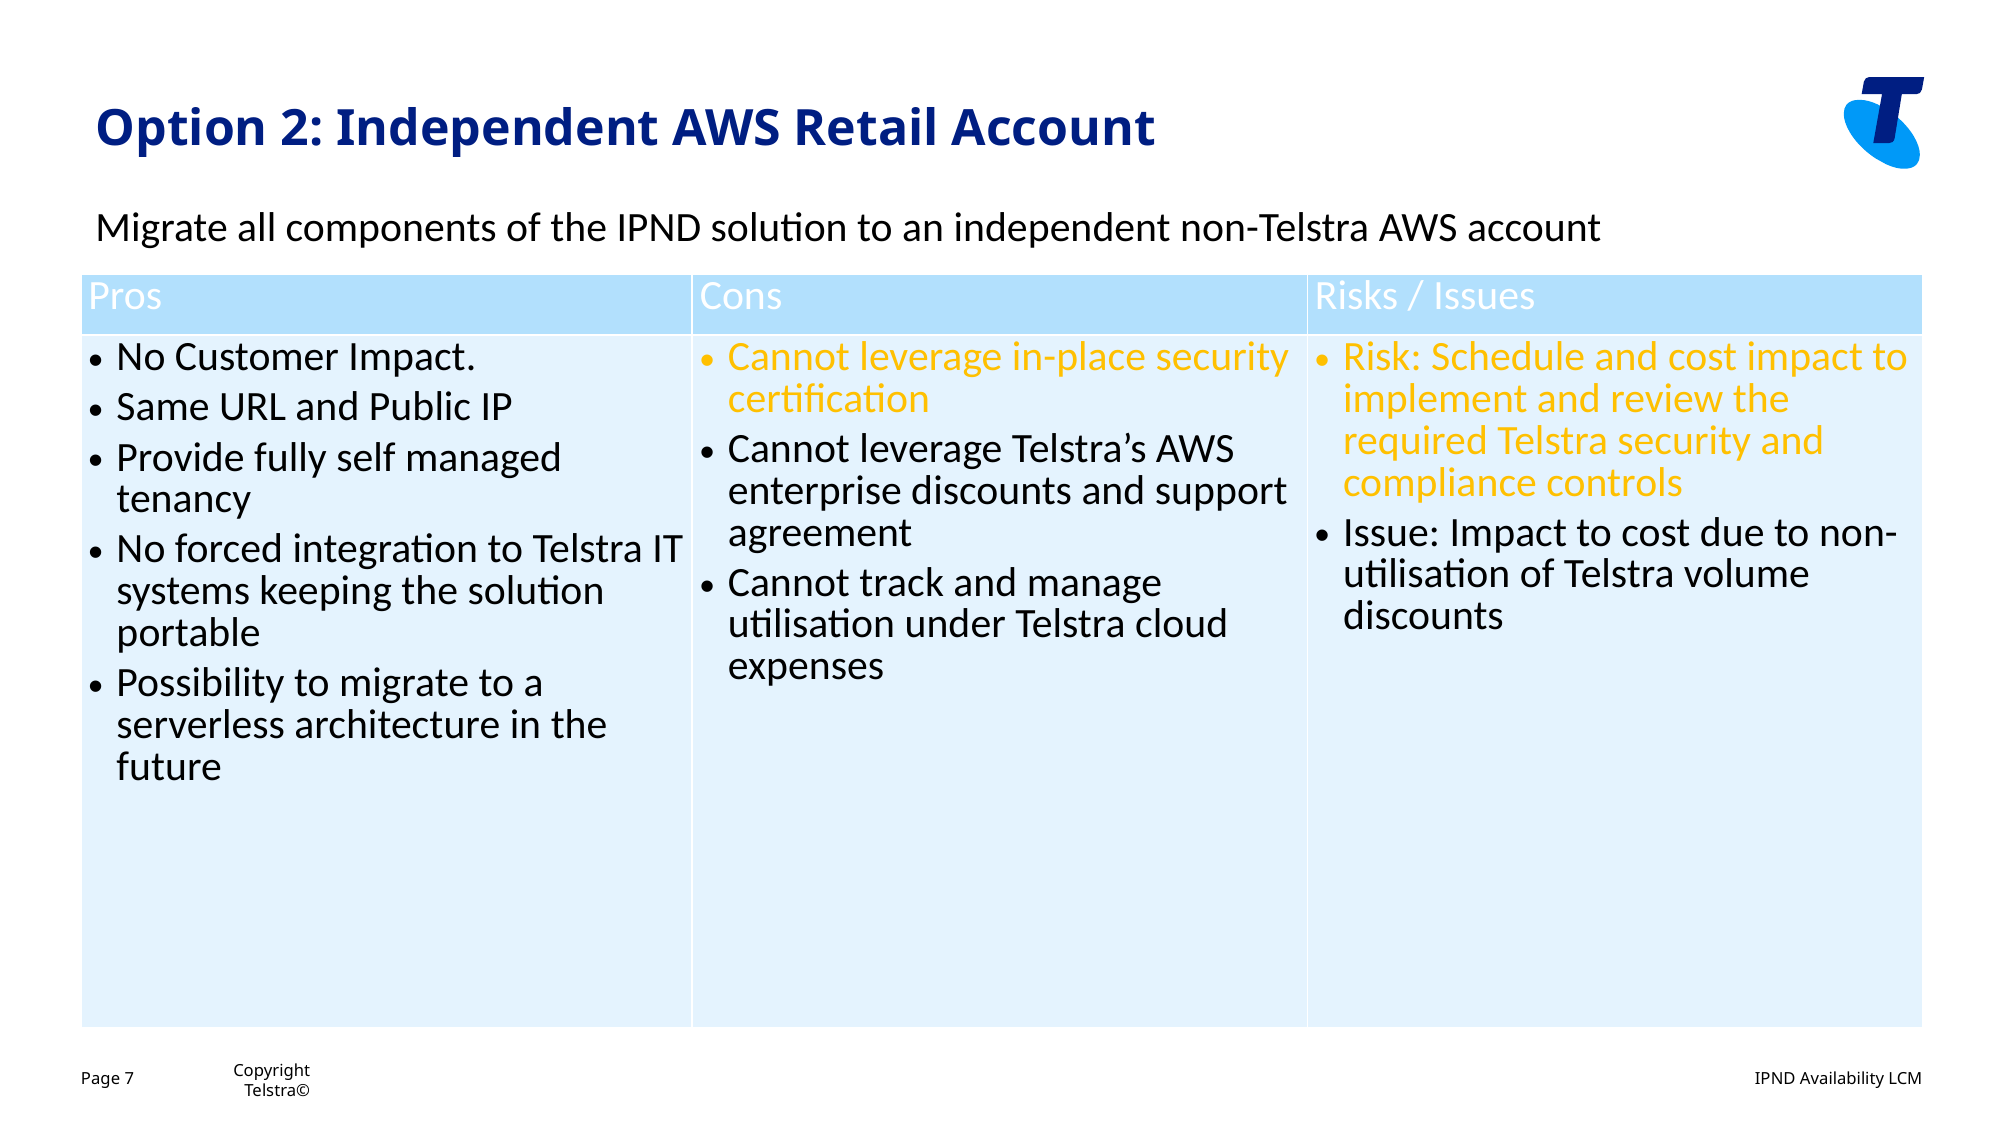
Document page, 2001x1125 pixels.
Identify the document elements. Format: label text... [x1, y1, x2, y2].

table_cell No Customer Impact. Same URL and Public IP Provide fully self managed tenancy No forced integration to Telstra IT systems keeping the solution portable Possibility to migrate to a serverless architecture in the future [82, 336, 691, 1027]
slide_number Page 7 [80, 1069, 145, 1090]
table_header Cons [693, 275, 1307, 334]
text_box Option 2: Independent AWS Retail Account [80, 97, 1752, 184]
table_cell Cannot leverage in-place security certification Cannot leverage Telstra’s AWS enterprise discounts and support agreement Cannot track and manage utilisation under Telstra cloud expenses [693, 336, 1307, 1027]
table_header Pros [82, 275, 691, 334]
table_header Risks / Issues [1308, 275, 1922, 334]
slide_number Copyright Telstra© [165, 1069, 311, 1090]
footer IPND Availability LCM [1214, 1069, 1923, 1090]
text_box Migrate all components of the IPND solution to an independent non-Telstra AWS account [80, 192, 1923, 258]
table_cell Risk: Schedule and cost impact to implement and review the required Telstra security and compliance controls Issue: Impact to cost due to non-utilisation of Telstra volume discounts [1308, 336, 1922, 1027]
